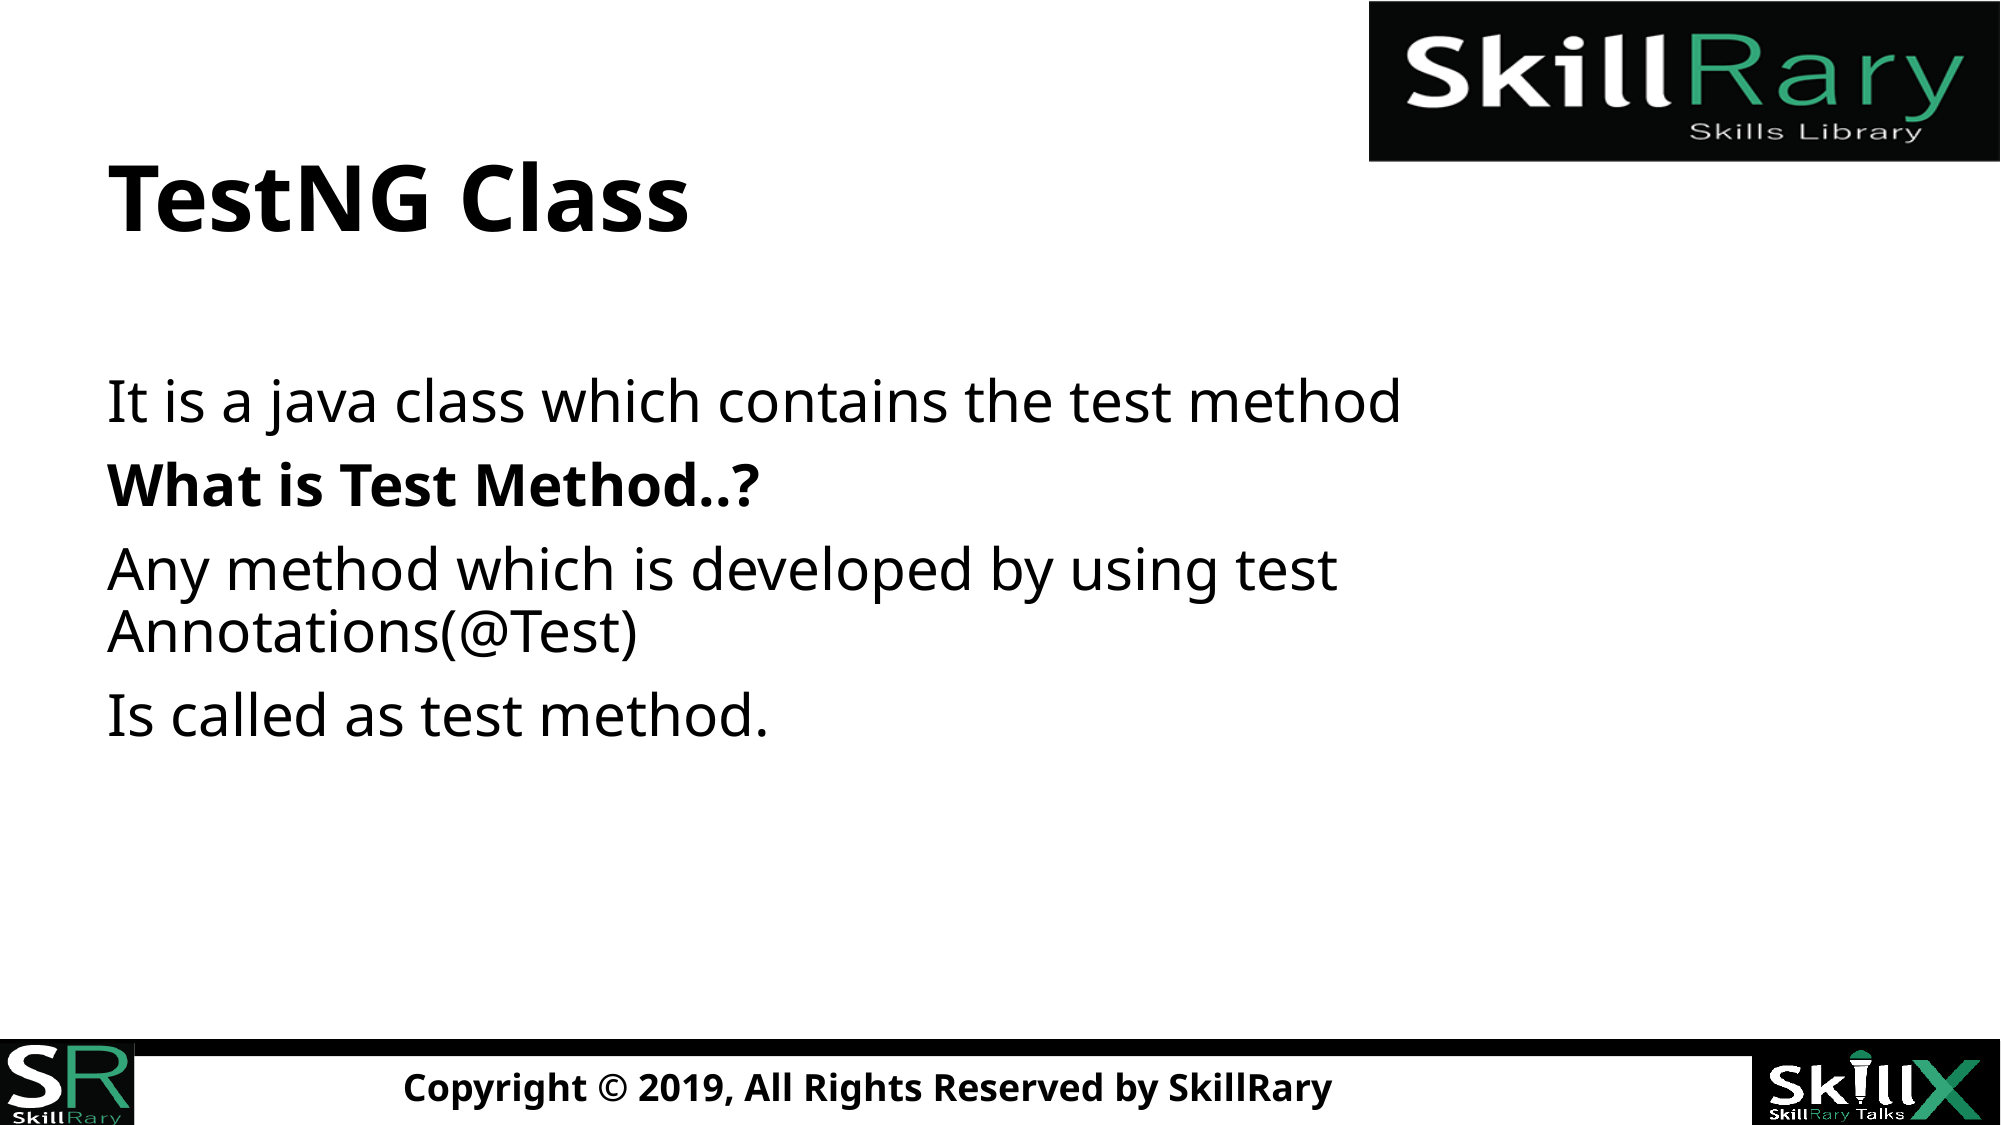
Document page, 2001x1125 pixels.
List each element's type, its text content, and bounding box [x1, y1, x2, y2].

picture [1369, 0, 2000, 245]
title TestNG Class [92, 87, 1875, 316]
list It is a java class which contains the test method What is Test Method..? Any method which is developed by using test Annotations(@Test) Is called as test method. [92, 364, 1875, 978]
picture [1752, 1041, 1996, 1125]
picture [0, 1034, 136, 1125]
